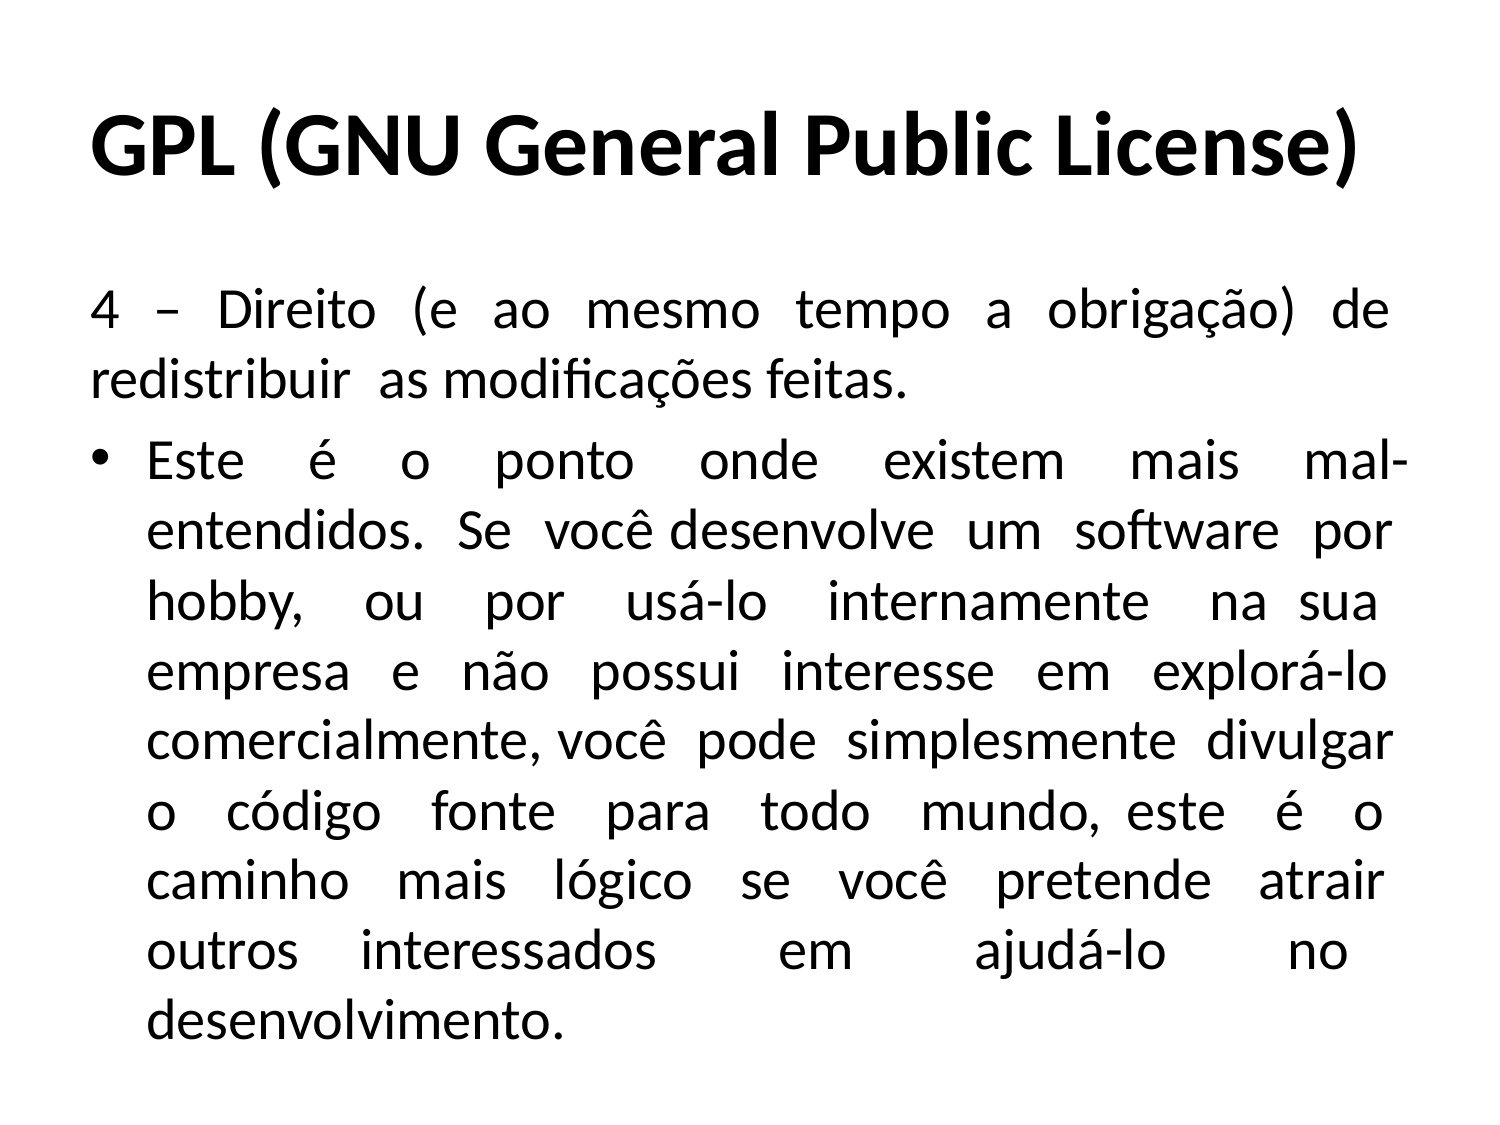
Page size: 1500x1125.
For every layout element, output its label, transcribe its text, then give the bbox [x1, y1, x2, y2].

title GPL (GNU General Public License) [75, 45, 1425, 233]
list 4 – Direito (e ao mesmo tempo a obrigação) de redistribuir as modificações feitas. Este é o ponto onde existem mais mal-entendidos. Se você desenvolve um software por hobby, ou por usá-lo internamente na sua empresa e não possui interesse em explorá-lo comercialmente, você pode simplesmente divulgar o código fonte para todo mundo, este é o caminho mais lógico se você pretende atrair outros interessados em ajudá-lo no desenvolvimento. [75, 262, 1425, 1005]
